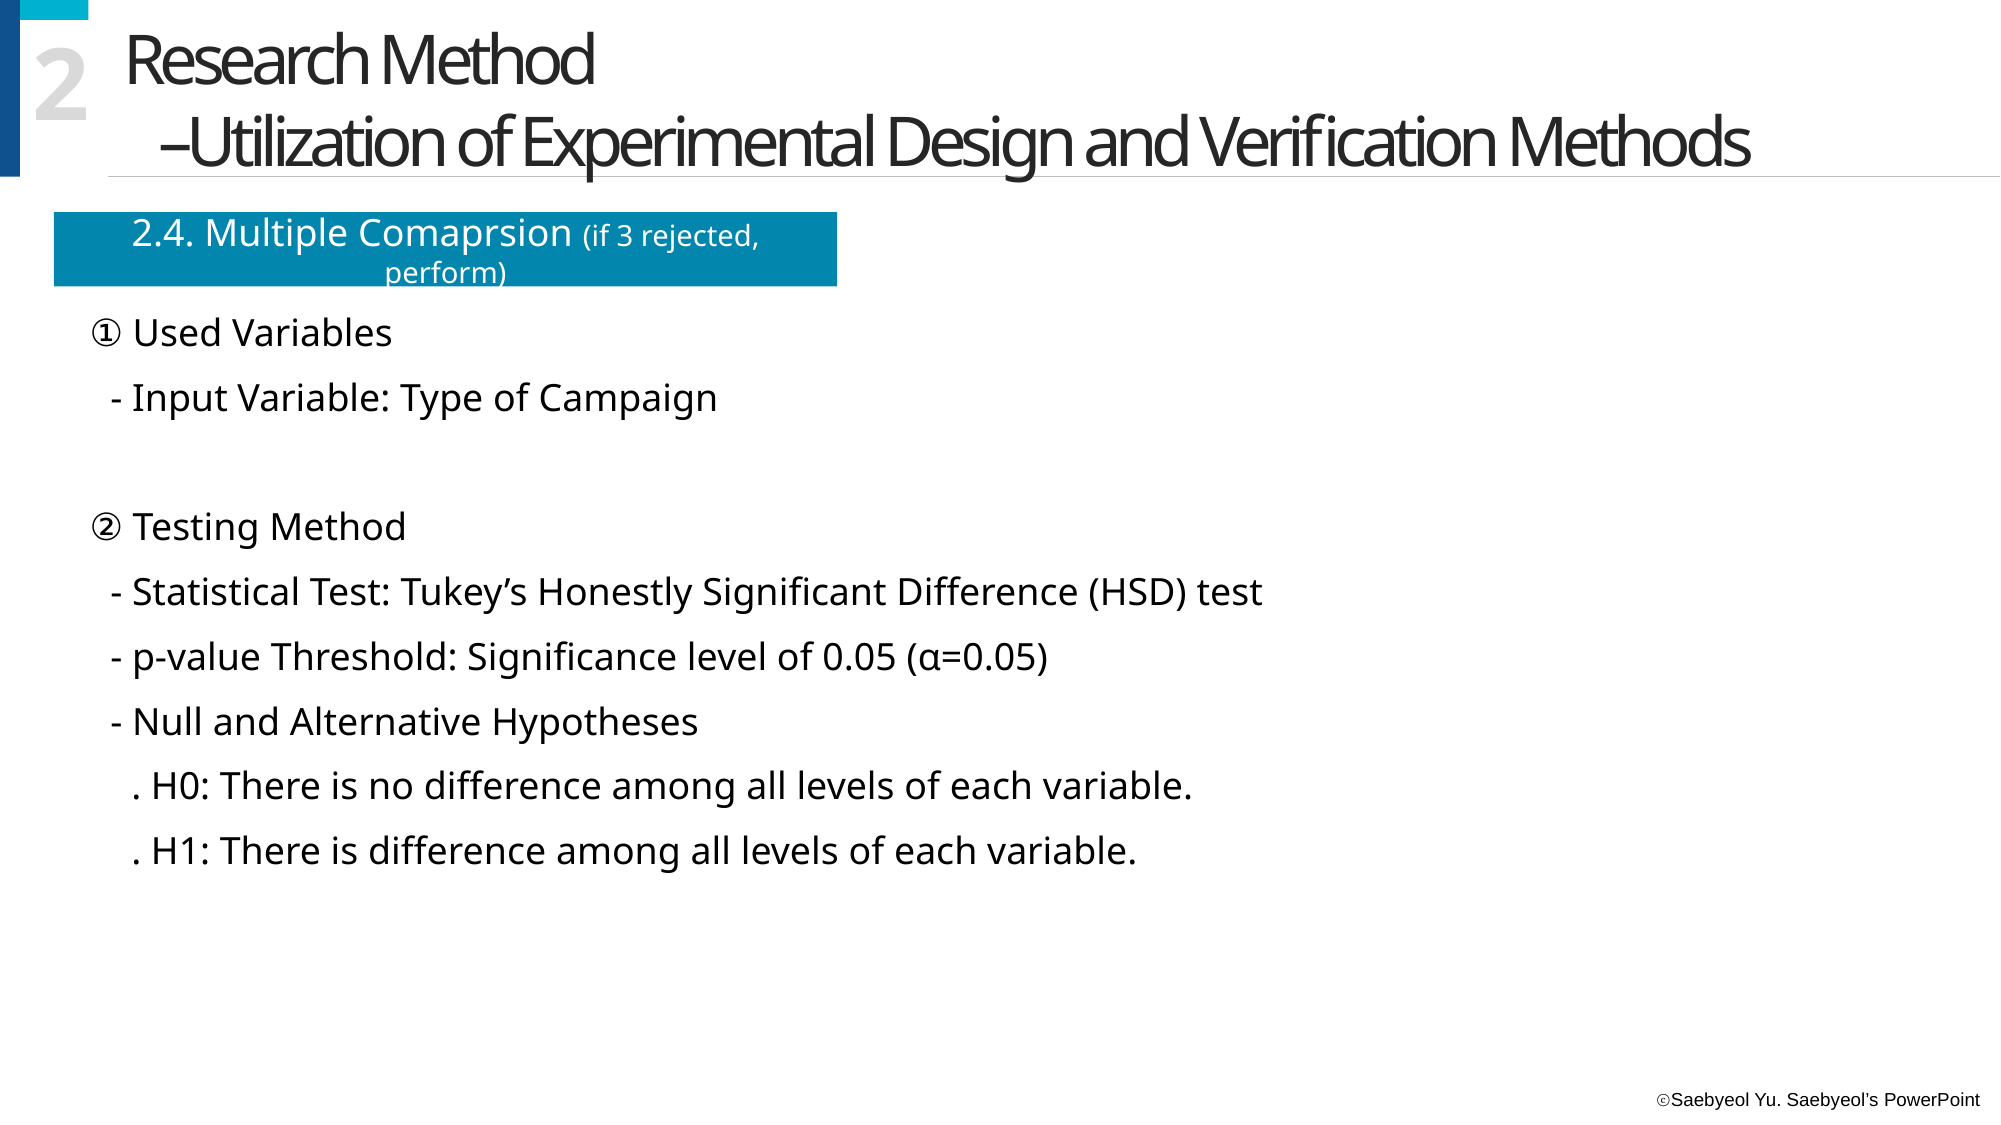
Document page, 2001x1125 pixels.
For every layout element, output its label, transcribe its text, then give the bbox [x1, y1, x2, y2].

text_box ① Used Variables - Input Variable: Type of Campaign ② Testing Method - Statistical Test: Tukey’s Honestly Significant Difference (HSD) test - p-value Threshold: Significance level of 0.05 (α=0.05) - Null and Alternative Hypotheses . H0: There is no difference among all levels of each variable. . H1: There is difference among all levels of each variable. [53, 298, 1970, 880]
text_box 2.4. Multiple Comaprsion (if 3 rejected, perform) [53, 211, 838, 287]
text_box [0, 0, 2000, 177]
text_box Research Method –Utilization of Experimental Design and Verification Methods [108, 177, 2000, 188]
